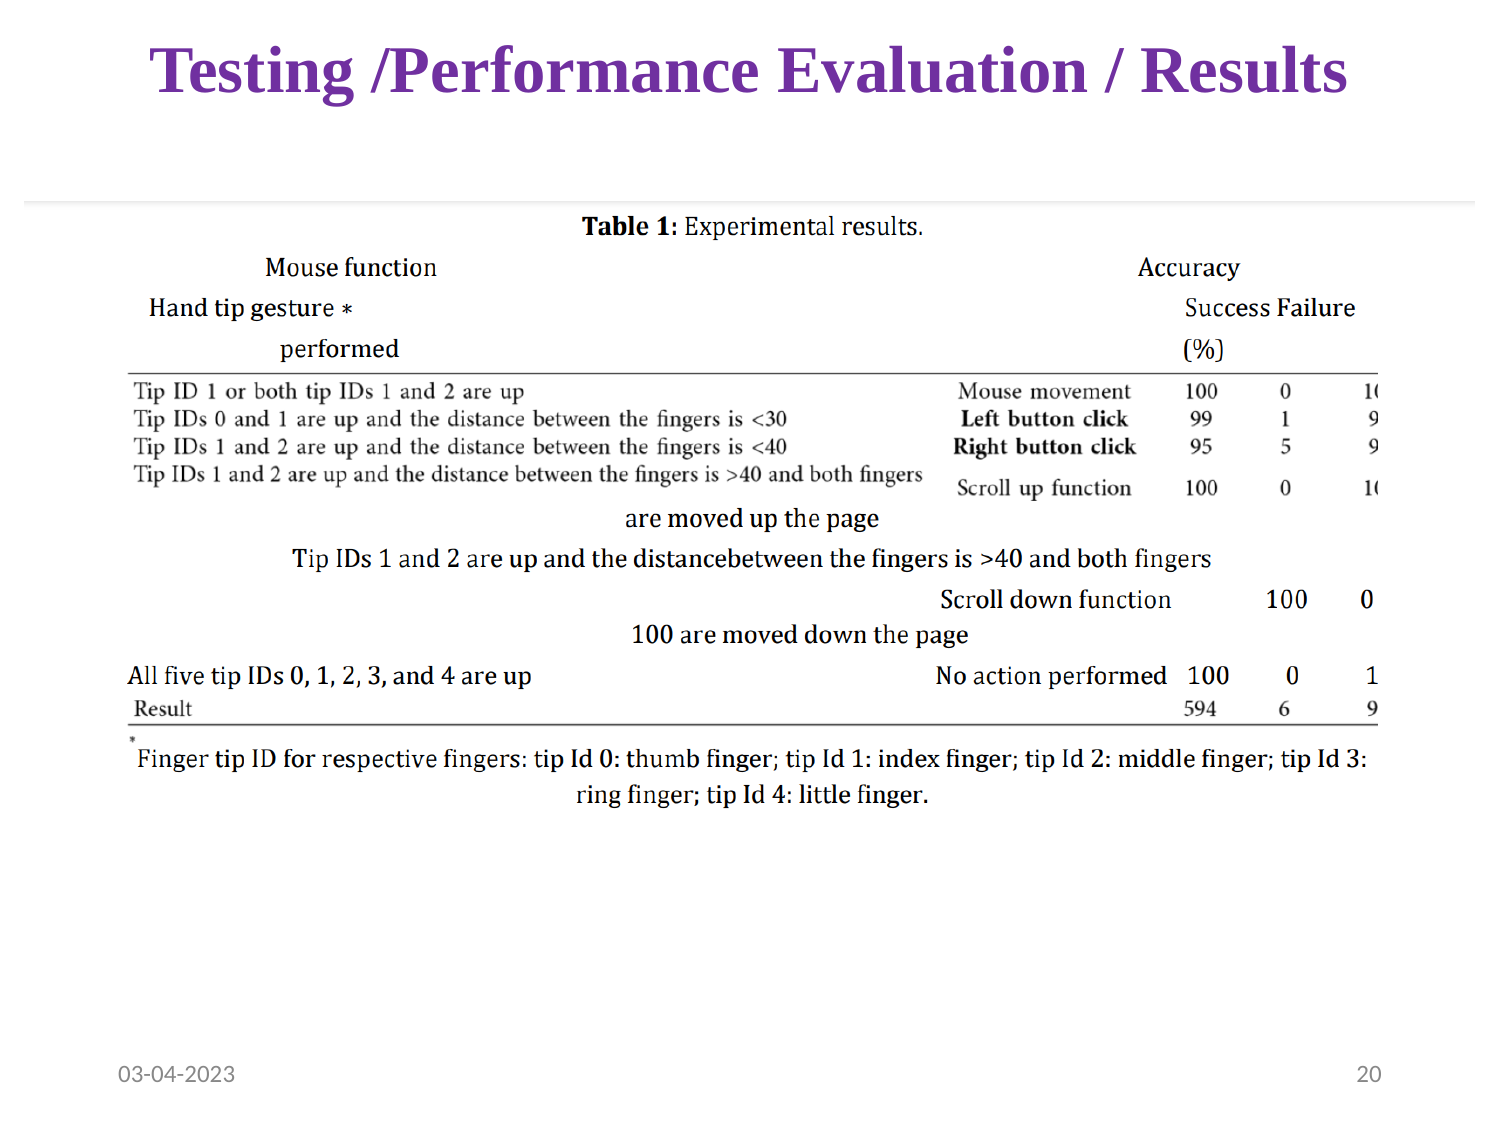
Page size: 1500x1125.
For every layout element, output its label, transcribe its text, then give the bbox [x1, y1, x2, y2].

title Testing /Performance Evaluation / Results [103, 27, 1397, 115]
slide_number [103, 1042, 441, 1103]
picture [24, 201, 1476, 819]
slide_number ‹#› [1059, 1042, 1397, 1103]
